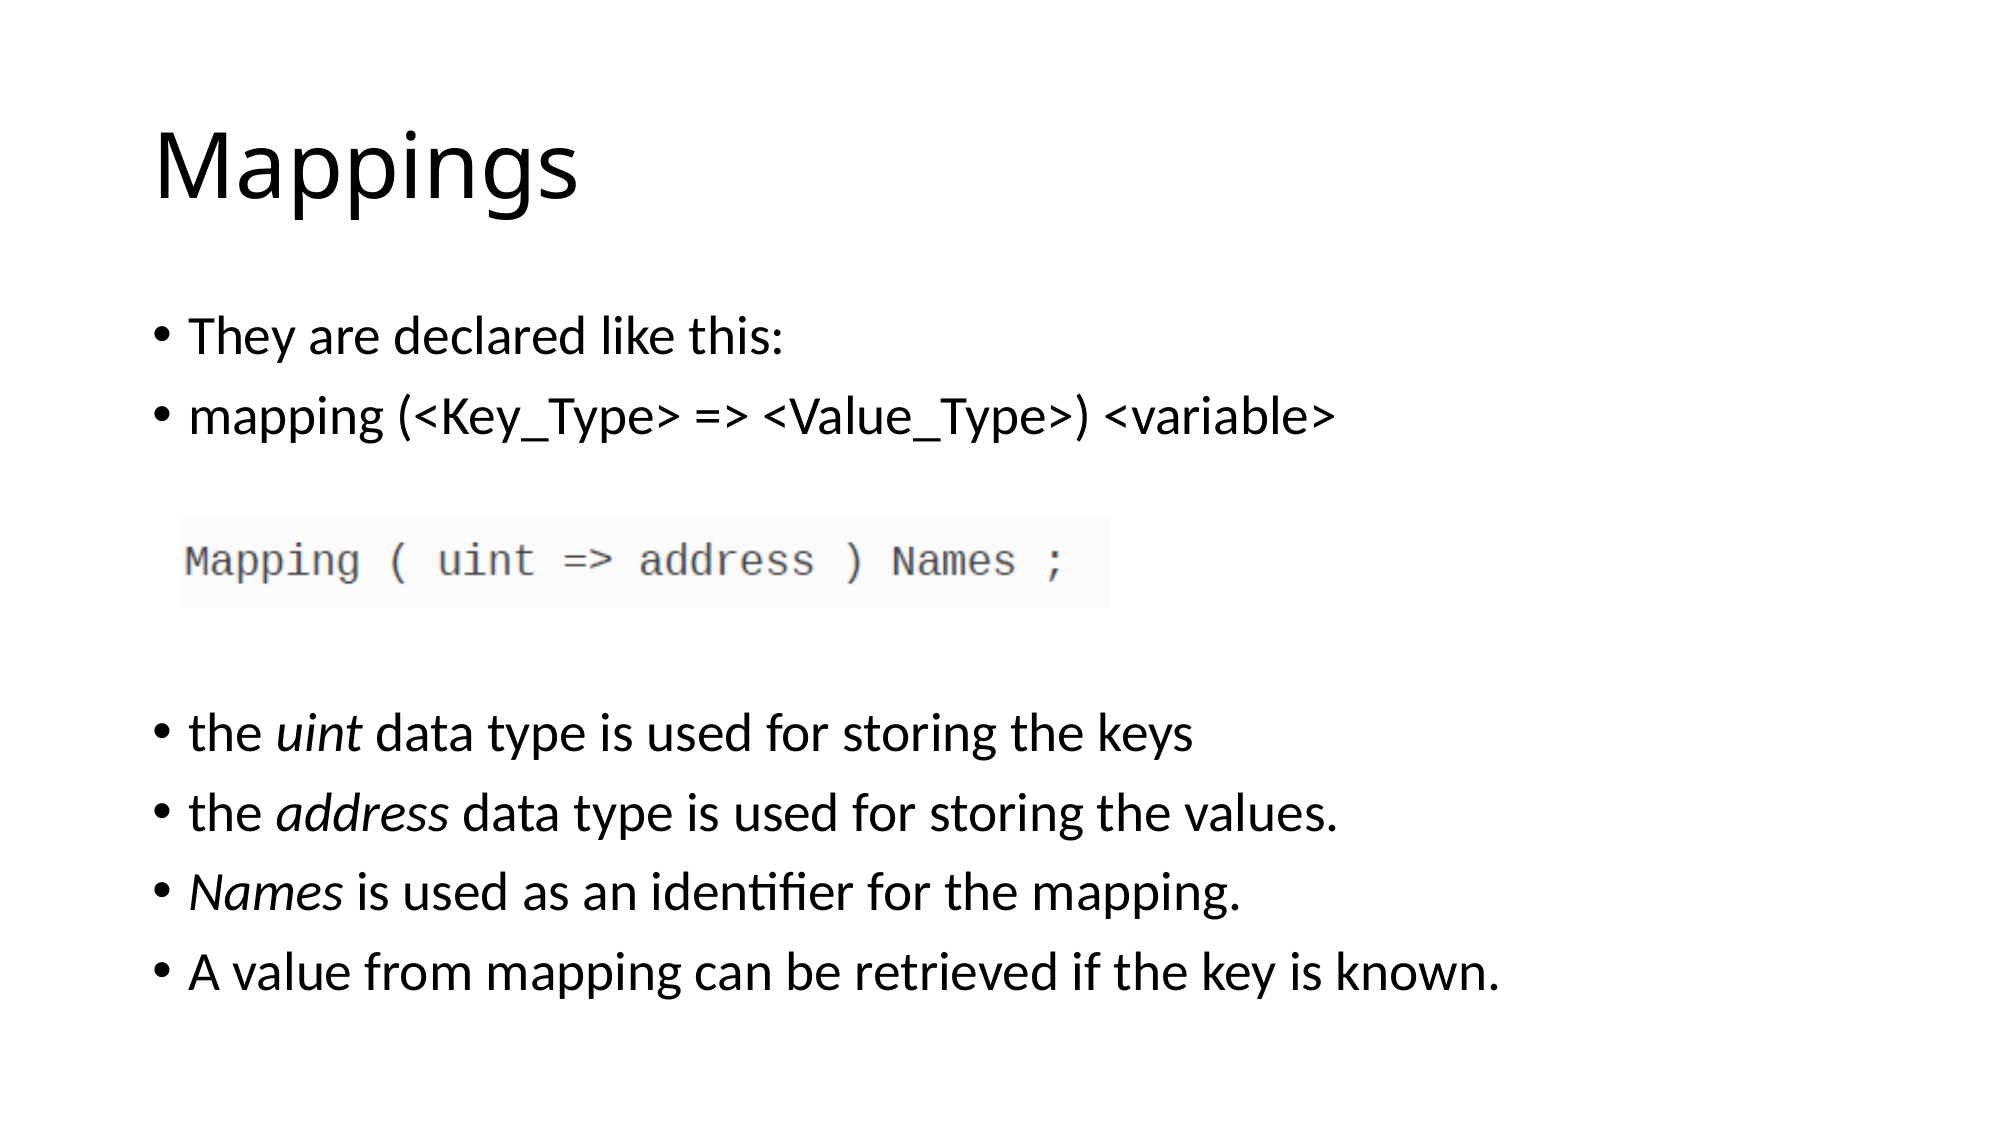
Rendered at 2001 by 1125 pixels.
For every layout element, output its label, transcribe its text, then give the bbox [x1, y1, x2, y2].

list They are declared like this: mapping (<Key_Type> => <Value_Type>) <variable> the uint data type is used for storing the keys the address data type is used for storing the values. Names is used as an identifier for the mapping. A value from mapping can be retrieved if the key is known. [137, 299, 1863, 1014]
picture [180, 517, 1110, 608]
title Mappings [137, 59, 1863, 278]
